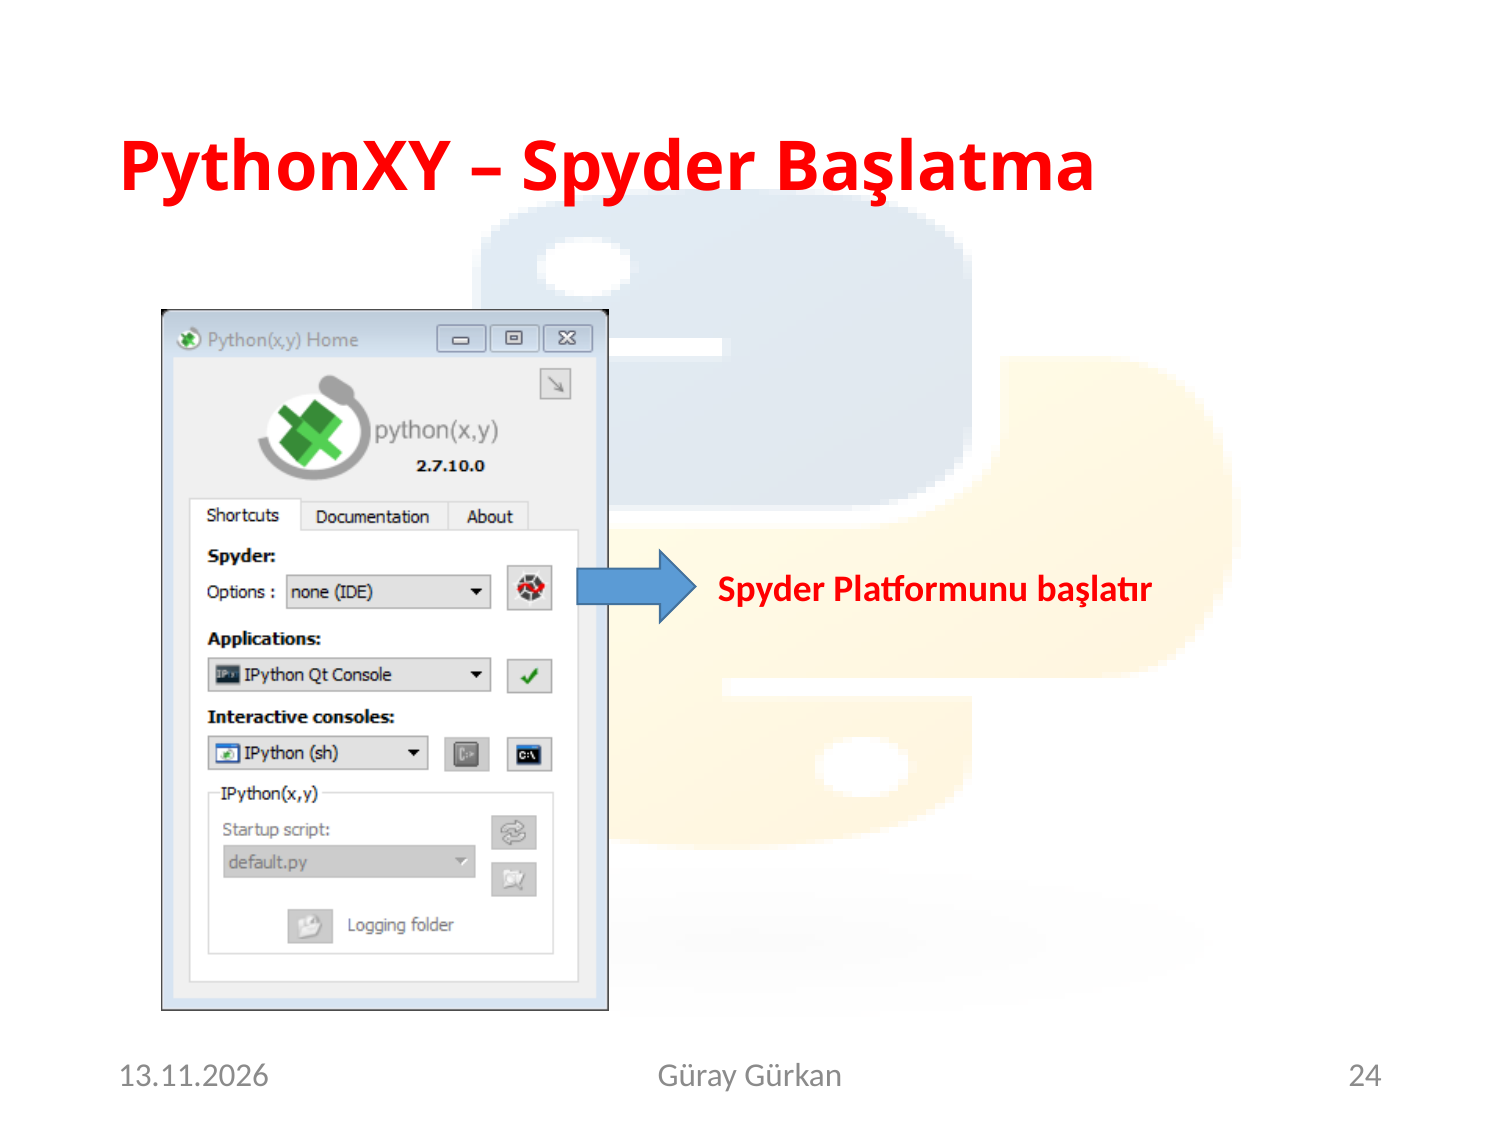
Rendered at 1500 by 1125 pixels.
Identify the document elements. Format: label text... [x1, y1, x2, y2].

text_box Spyder Platformunu başlatır [703, 556, 1268, 617]
title PythonXY – Spyder Başlatma [103, 59, 1397, 278]
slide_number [103, 1042, 441, 1103]
text_box [609, 548, 697, 625]
slide_number 24 [1059, 1042, 1397, 1103]
footer Güray Gürkan [496, 1042, 1004, 1103]
picture [161, 309, 609, 1011]
